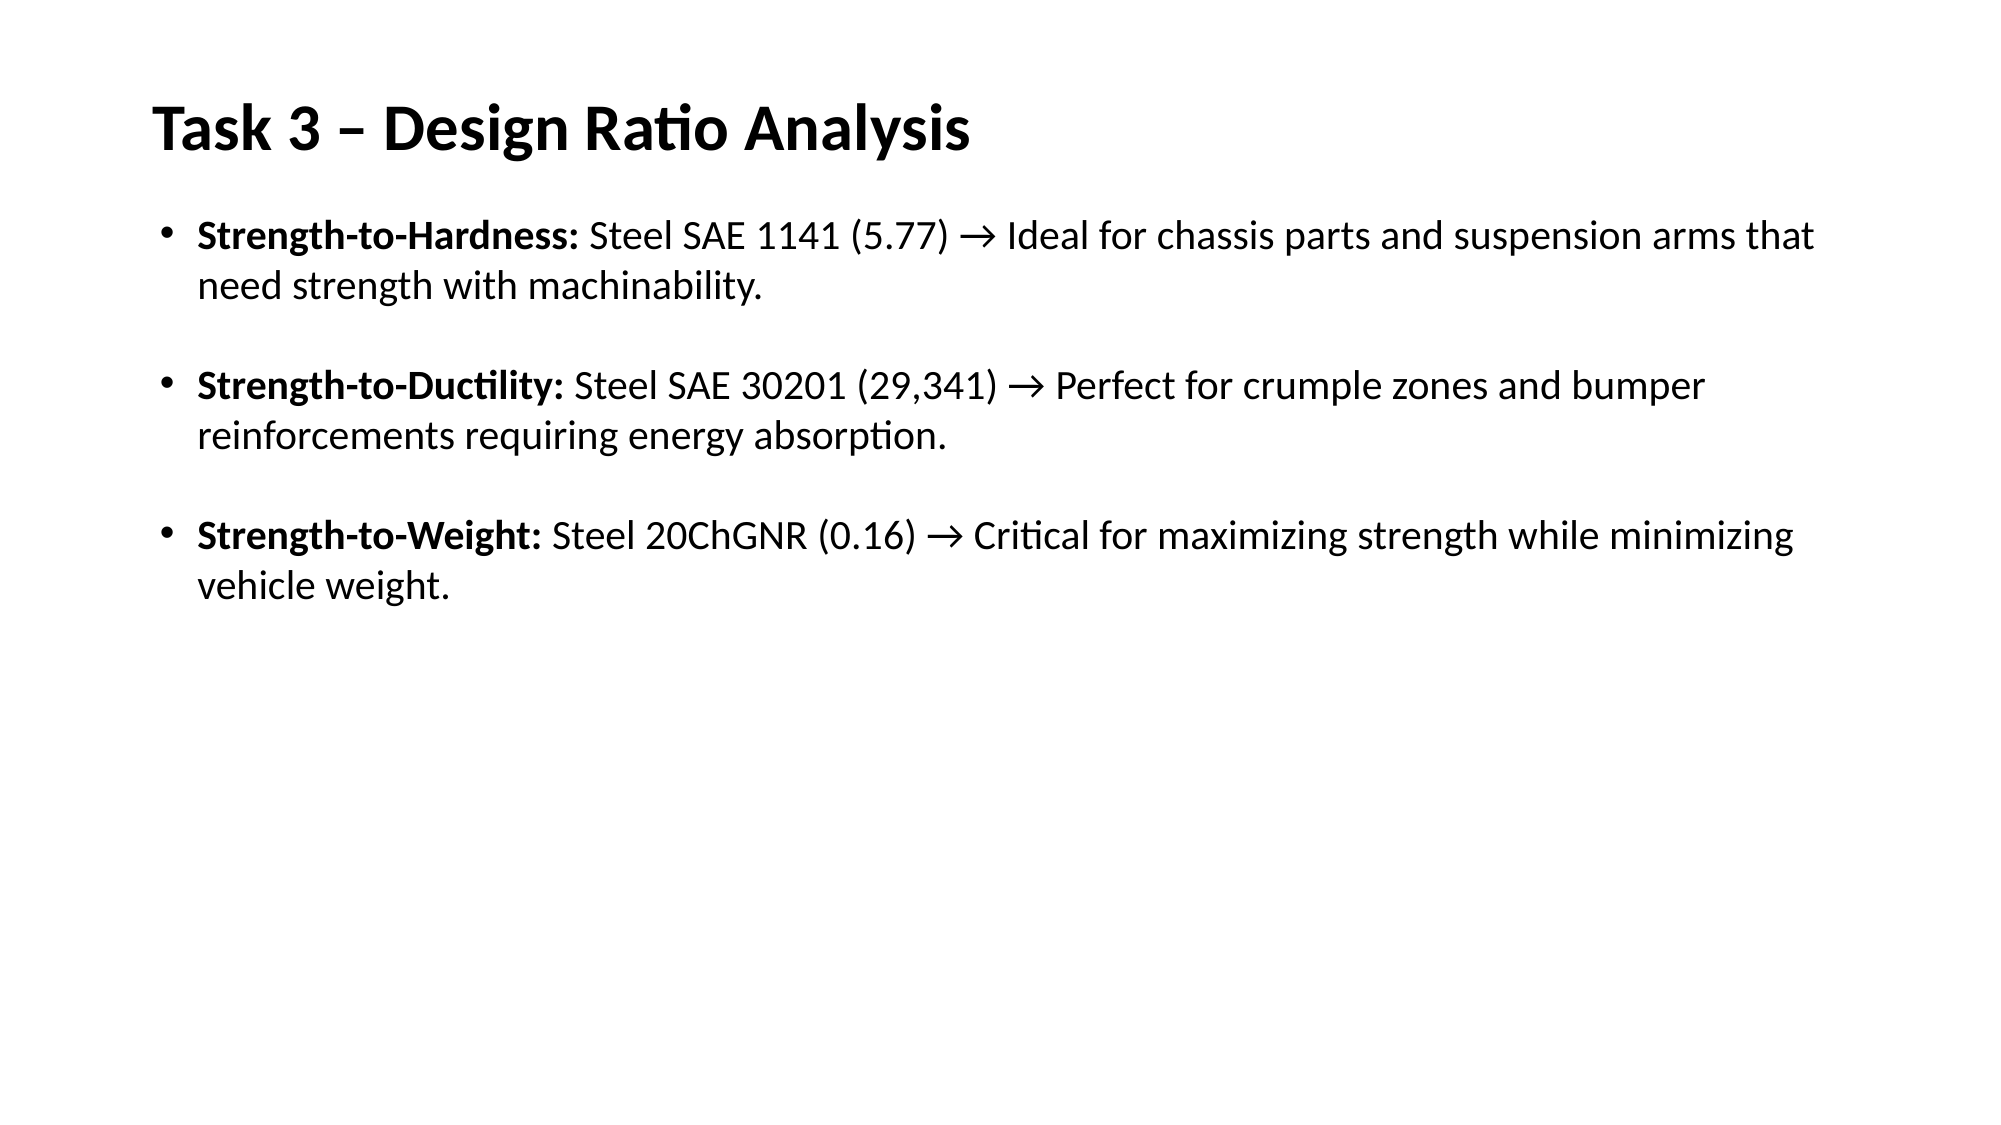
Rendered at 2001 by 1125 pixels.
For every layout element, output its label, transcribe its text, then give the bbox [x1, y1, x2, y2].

list Strength-to-Hardness: Steel SAE 1141 (5.77) → Ideal for chassis parts and suspension arms that need strength with machinability. Strength-to-Ductility: Steel SAE 30201 (29,341) → Perfect for crumple zones and bumper reinforcements requiring energy absorption. Strength-to-Weight: Steel 20ChGNR (0.16) → Critical for maximizing strength while minimizing vehicle weight. [144, 81, 1856, 734]
title Task 3 – Design Ratio Analysis [137, 59, 1863, 199]
